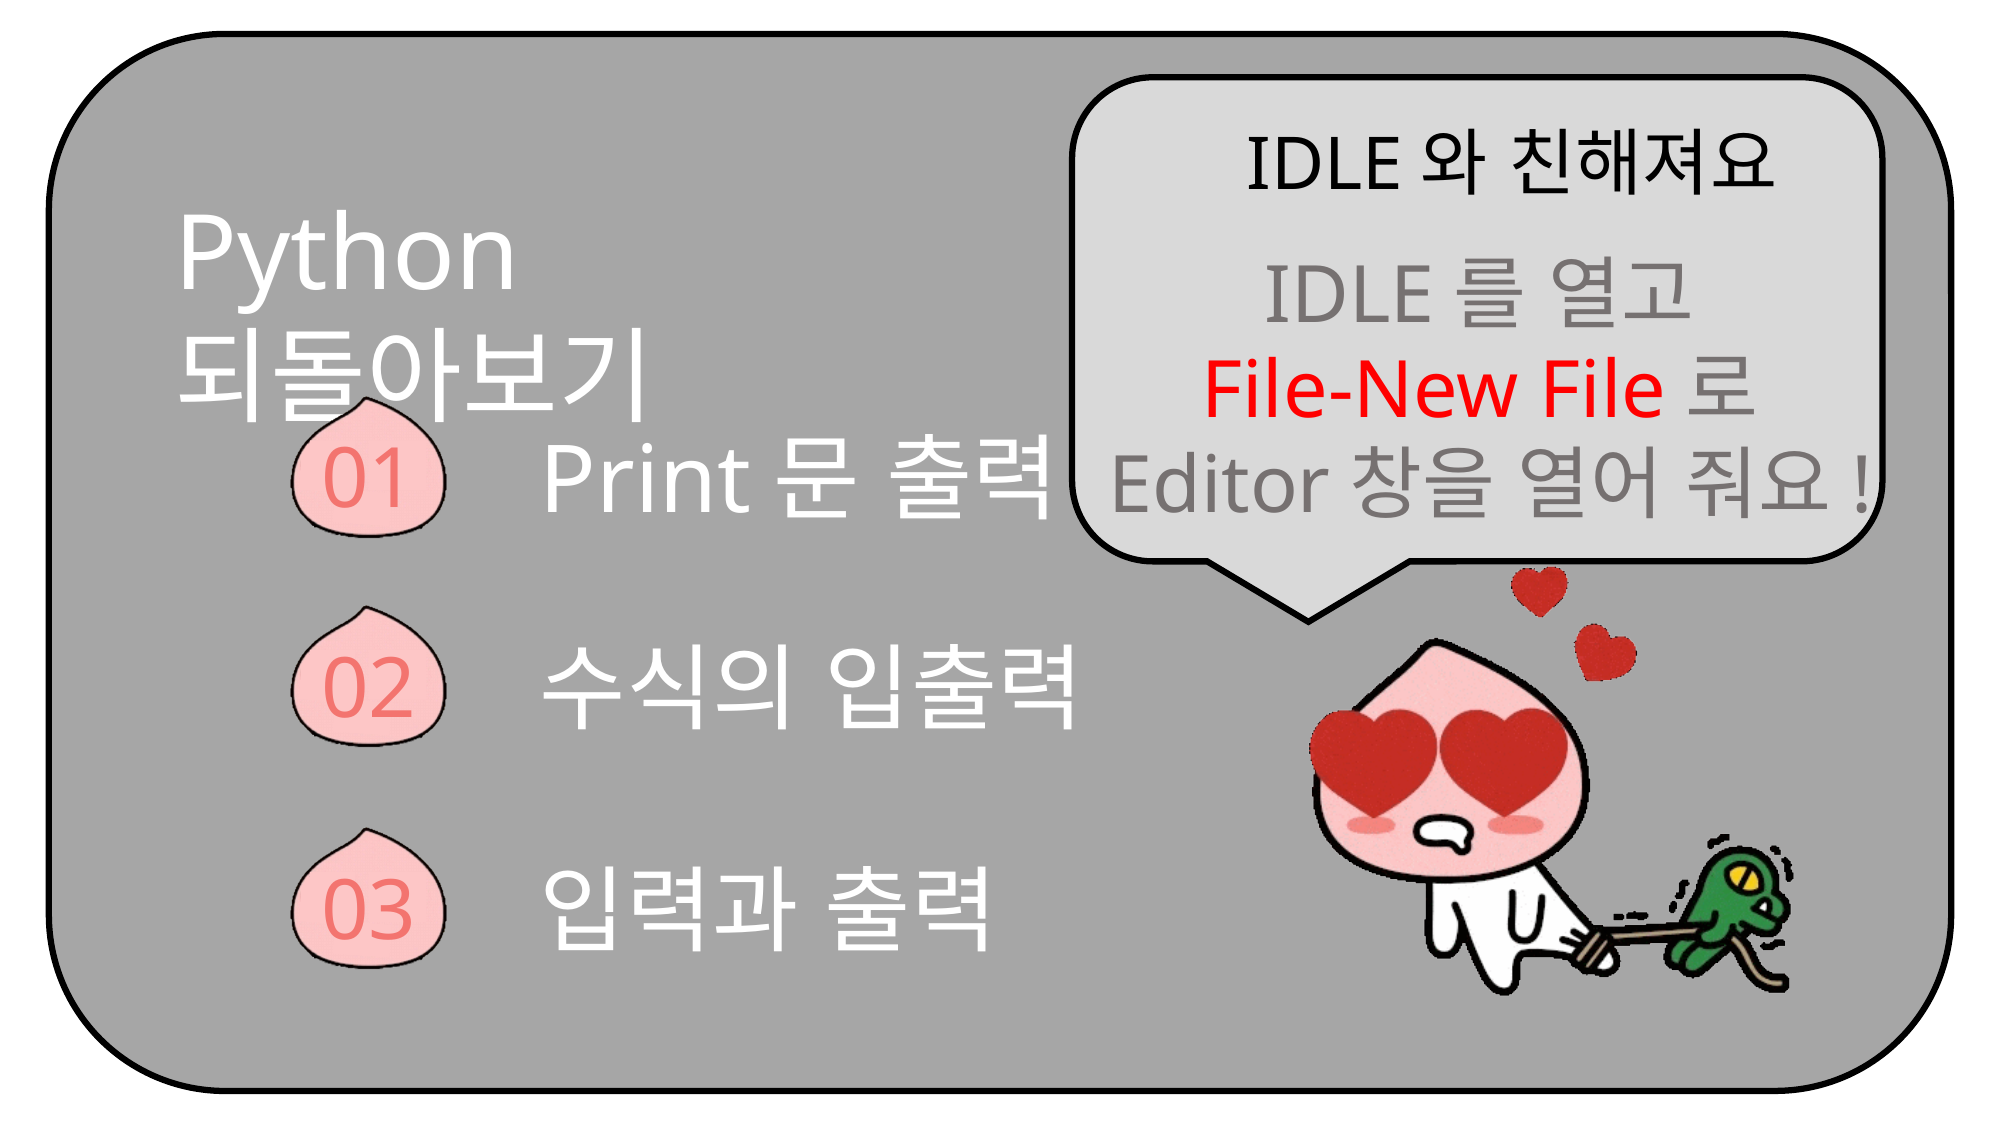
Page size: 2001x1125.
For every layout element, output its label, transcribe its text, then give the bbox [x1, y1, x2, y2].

text_box [1097, 541, 1292, 599]
picture [1292, 514, 1804, 1027]
text_box [47, 32, 1953, 1093]
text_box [280, 821, 1292, 972]
text_box IDLE를 열고 File-New File로 Editor창을 열어 줘요! [1089, 235, 1870, 536]
text_box [1071, 76, 1884, 526]
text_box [280, 599, 1292, 750]
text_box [280, 390, 1355, 541]
text_box IDLE와 친해져요 [1231, 108, 1867, 212]
text_box [1804, 536, 1862, 563]
text_box Python 되돌아보기 [159, 177, 1002, 443]
